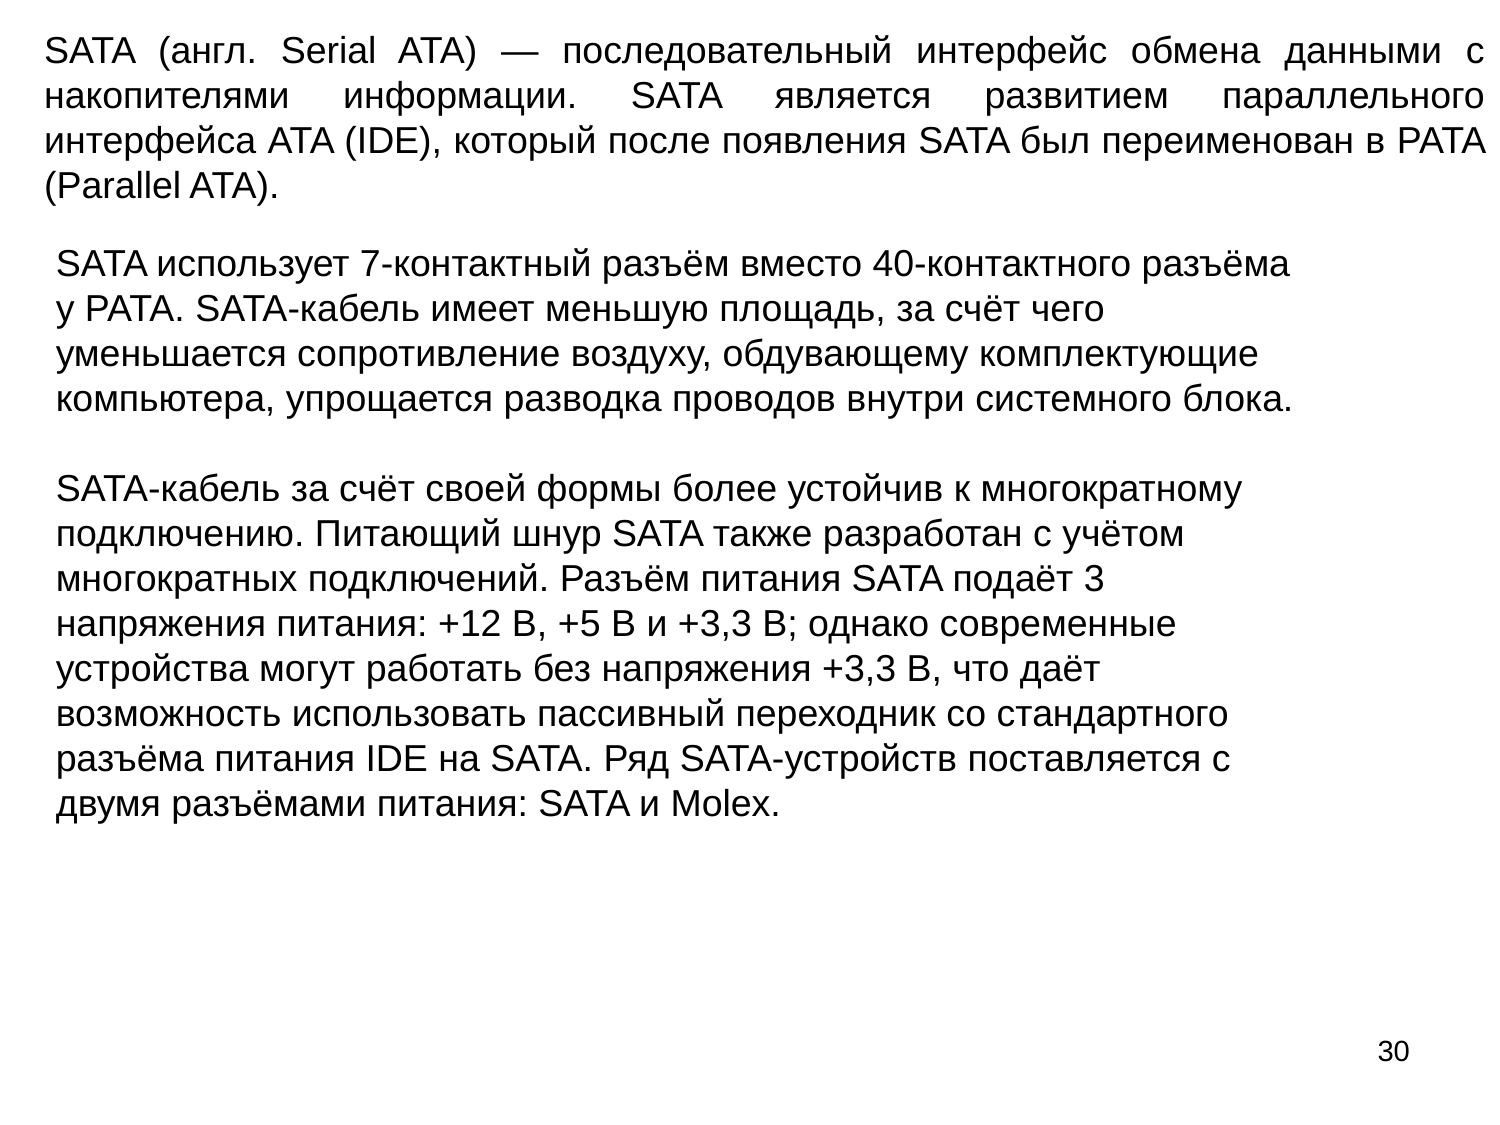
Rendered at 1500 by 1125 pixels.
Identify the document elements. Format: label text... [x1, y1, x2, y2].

slide_number 30 [1074, 1024, 1426, 1103]
text_box SATA использует 7-контактный разъём вместо 40-контактного разъёма у PATA. SATA-кабель имеет меньшую площадь, за счёт чего уменьшается сопротивление воздуху, обдувающему комплектующие компьютера, упрощается разводка проводов внутри системного блока. SATA-кабель за счёт своей формы более устойчив к многократному подключению. Питающий шнур SATA также разработан с учётом многократных подключений. Разъём питания SATA подаёт 3 напряжения питания: +12 В, +5 В и +3,3 В; однако современные устройства могут работать без напряжения +3,3 В, что даёт возможность использовать пассивный переходник со стандартного разъёма питания IDE на SATA. Ряд SATA-устройств поставляется с двумя разъёмами питания: SATA и Molex. [41, 231, 1329, 832]
text_box SATA (англ. Serial ATA) — последовательный интерфейс обмена данными с накопителями информации. SATA является развитием параллельного интерфейса ATA (IDE), который после появления SATA был переименован в PATA (Parallel ATA). [29, 18, 1500, 214]
